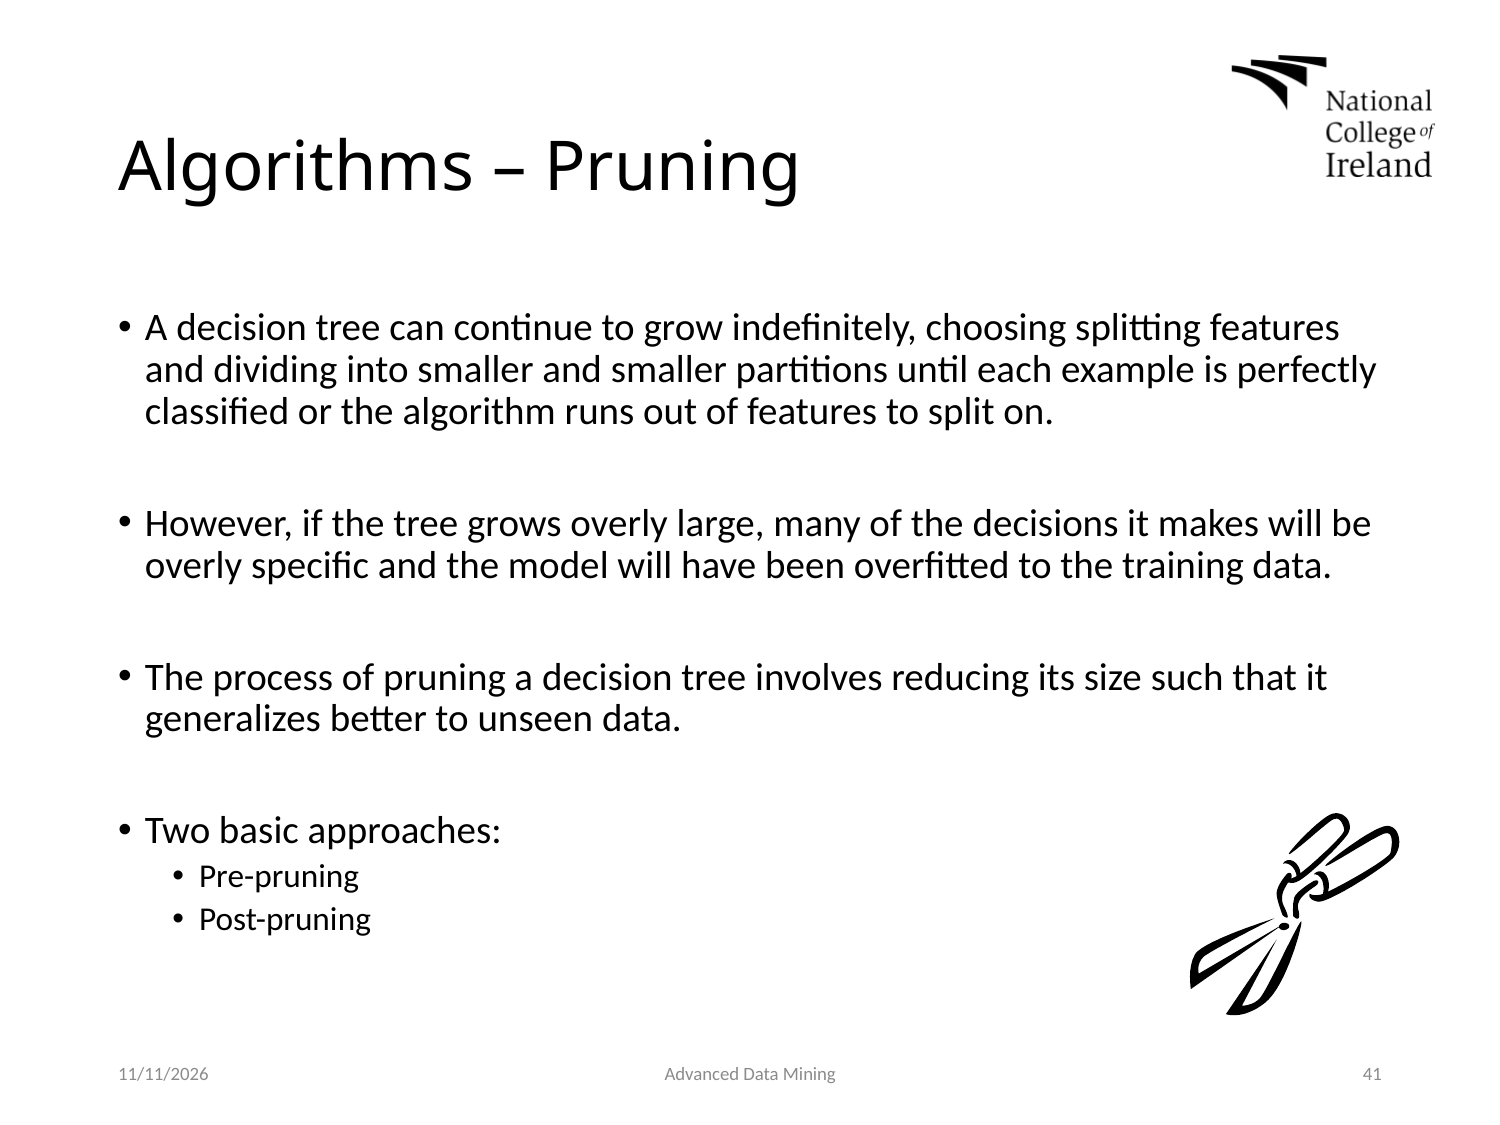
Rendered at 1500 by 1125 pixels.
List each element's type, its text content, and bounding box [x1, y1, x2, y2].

picture [1186, 810, 1404, 1021]
list A decision tree can continue to grow indefinitely, choosing splitting features and dividing into smaller and smaller partitions until each example is perfectly classified or the algorithm runs out of features to split on. However, if the tree grows overly large, many of the decisions it makes will be overly specific and the model will have been overfitted to the training data. The process of pruning a decision tree involves reducing its size such that it generalizes better to unseen data. Two basic approaches: Pre-pruning Post-pruning [103, 299, 1397, 1014]
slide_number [103, 1042, 441, 1103]
footer Advanced Data Mining [496, 1042, 1004, 1103]
title Algorithms – Pruning [103, 59, 1397, 278]
slide_number 41 [1059, 1042, 1397, 1103]
